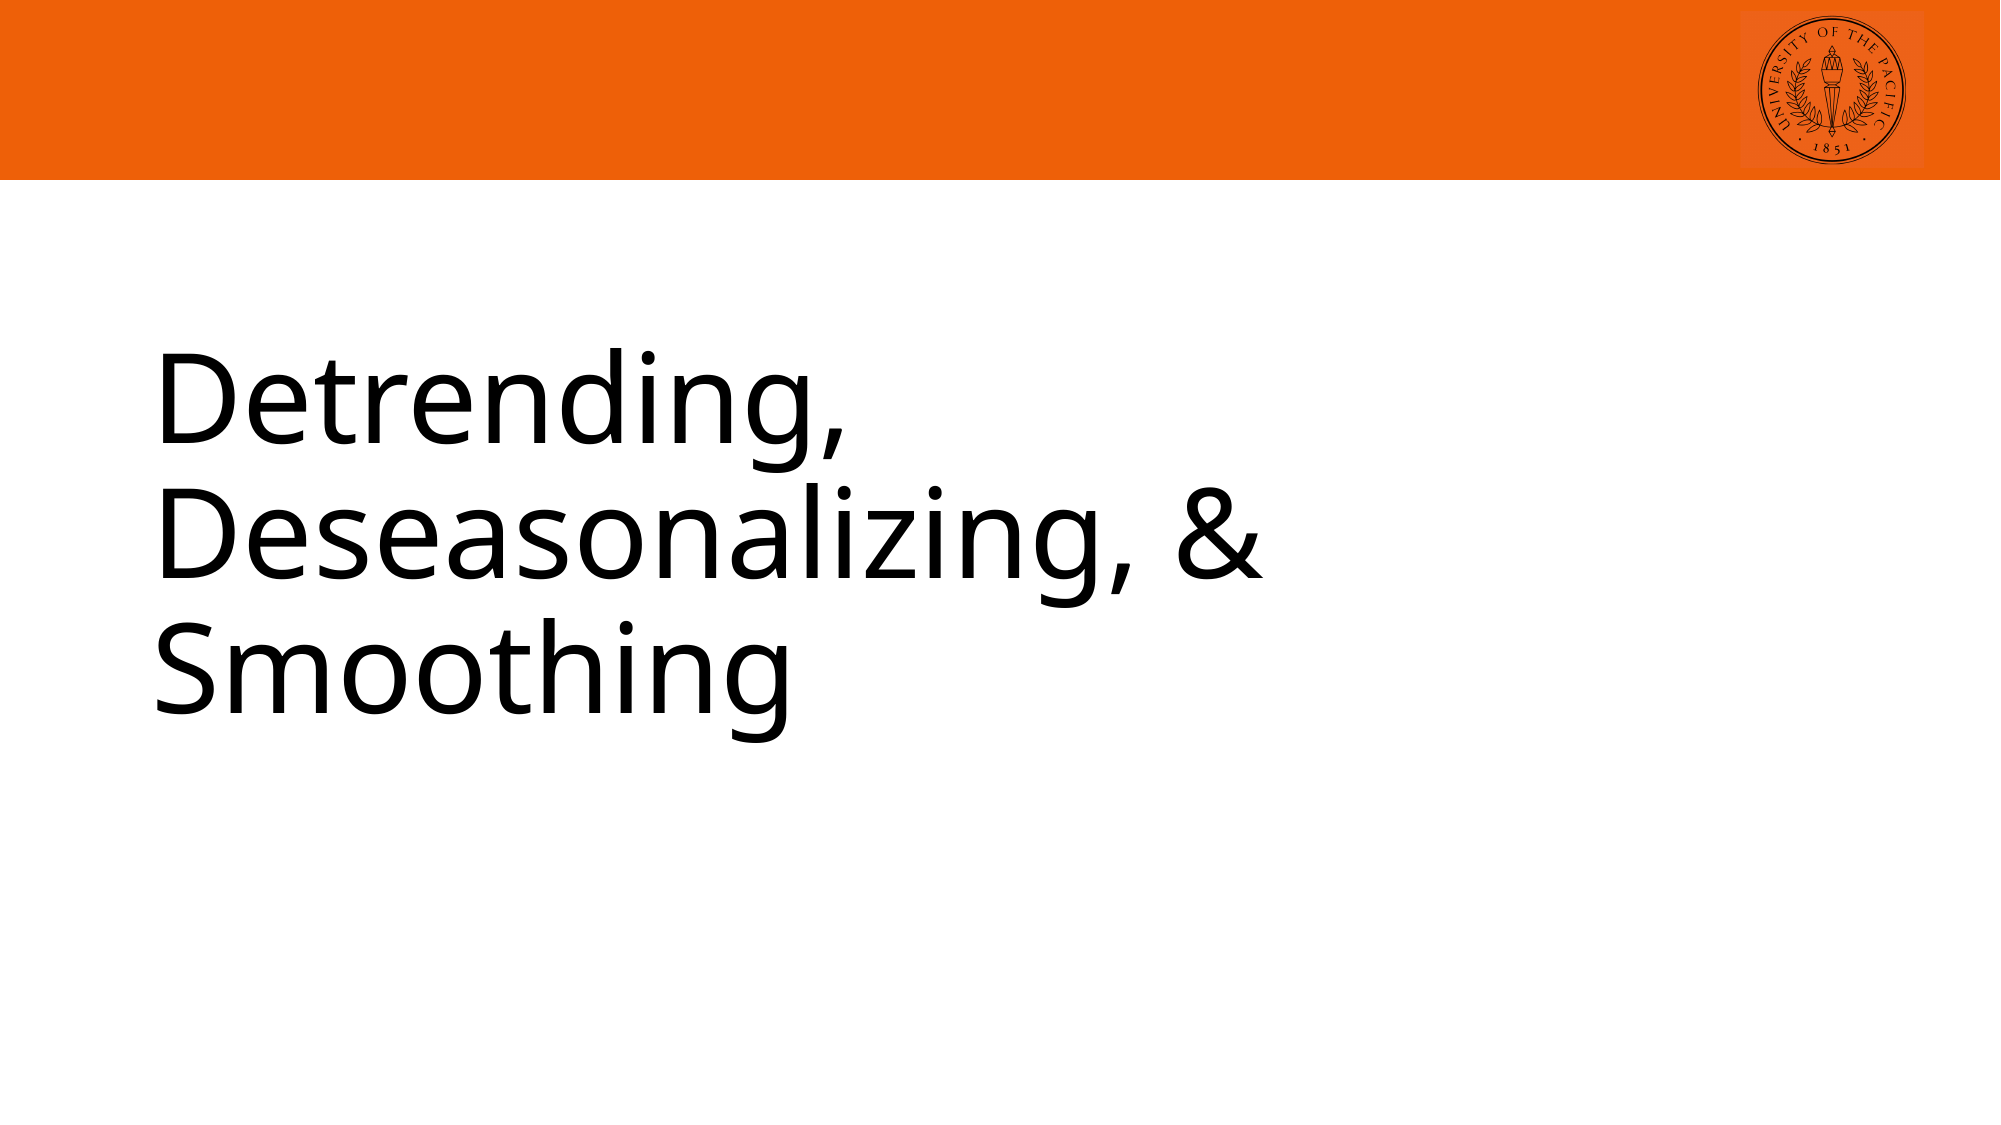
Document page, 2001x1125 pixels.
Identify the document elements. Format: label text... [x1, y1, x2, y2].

picture [1740, 11, 1925, 168]
title Detrending, Deseasonalizing, & Smoothing [136, 280, 1862, 749]
